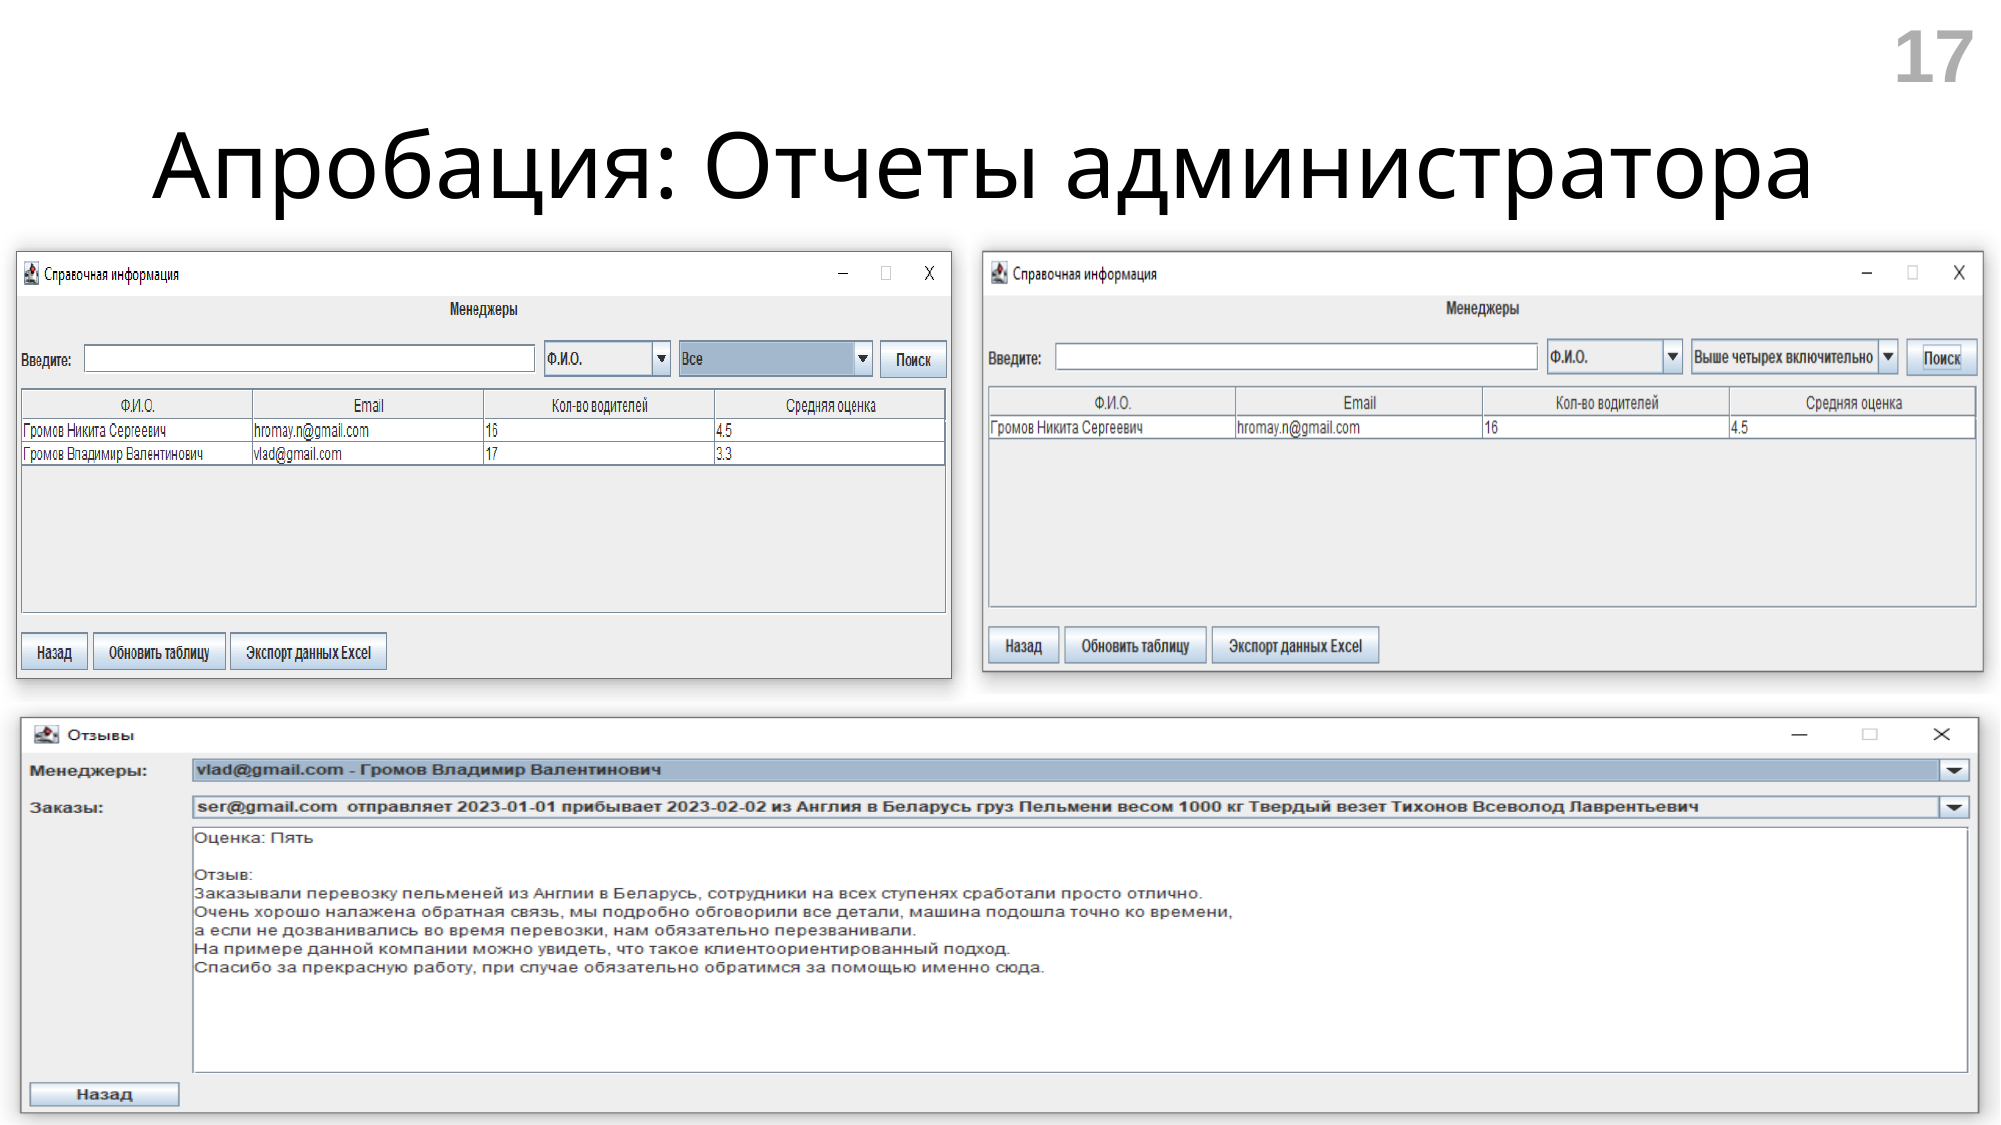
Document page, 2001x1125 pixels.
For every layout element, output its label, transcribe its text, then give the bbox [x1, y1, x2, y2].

picture [0, 702, 2000, 1125]
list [0, 228, 969, 702]
title Апробация: Отчеты администратора [137, 59, 1863, 228]
picture [968, 228, 2000, 694]
text_box 17 [1878, 0, 2000, 105]
